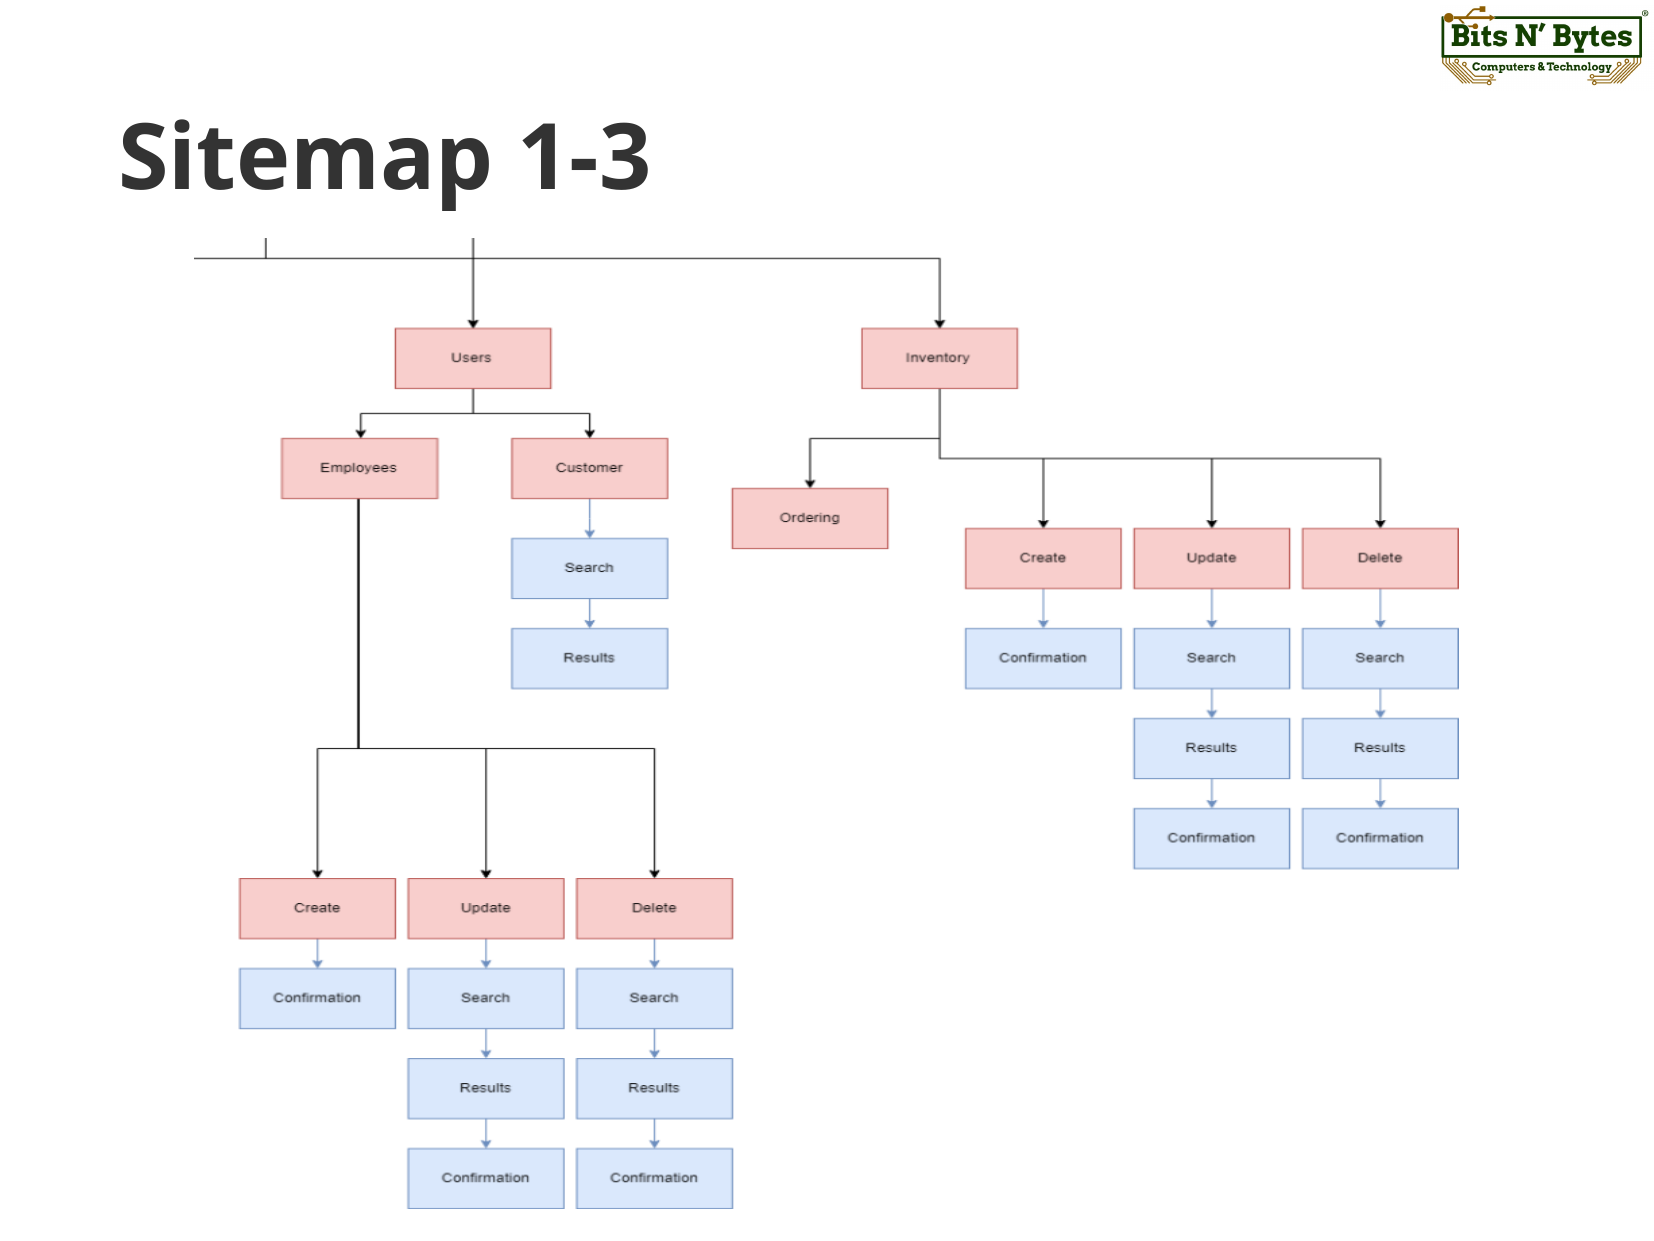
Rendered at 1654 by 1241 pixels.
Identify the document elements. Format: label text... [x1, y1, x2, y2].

picture [194, 238, 1459, 1209]
text_box Sitemap 1-3 [118, 49, 1571, 257]
picture [1440, 5, 1654, 91]
